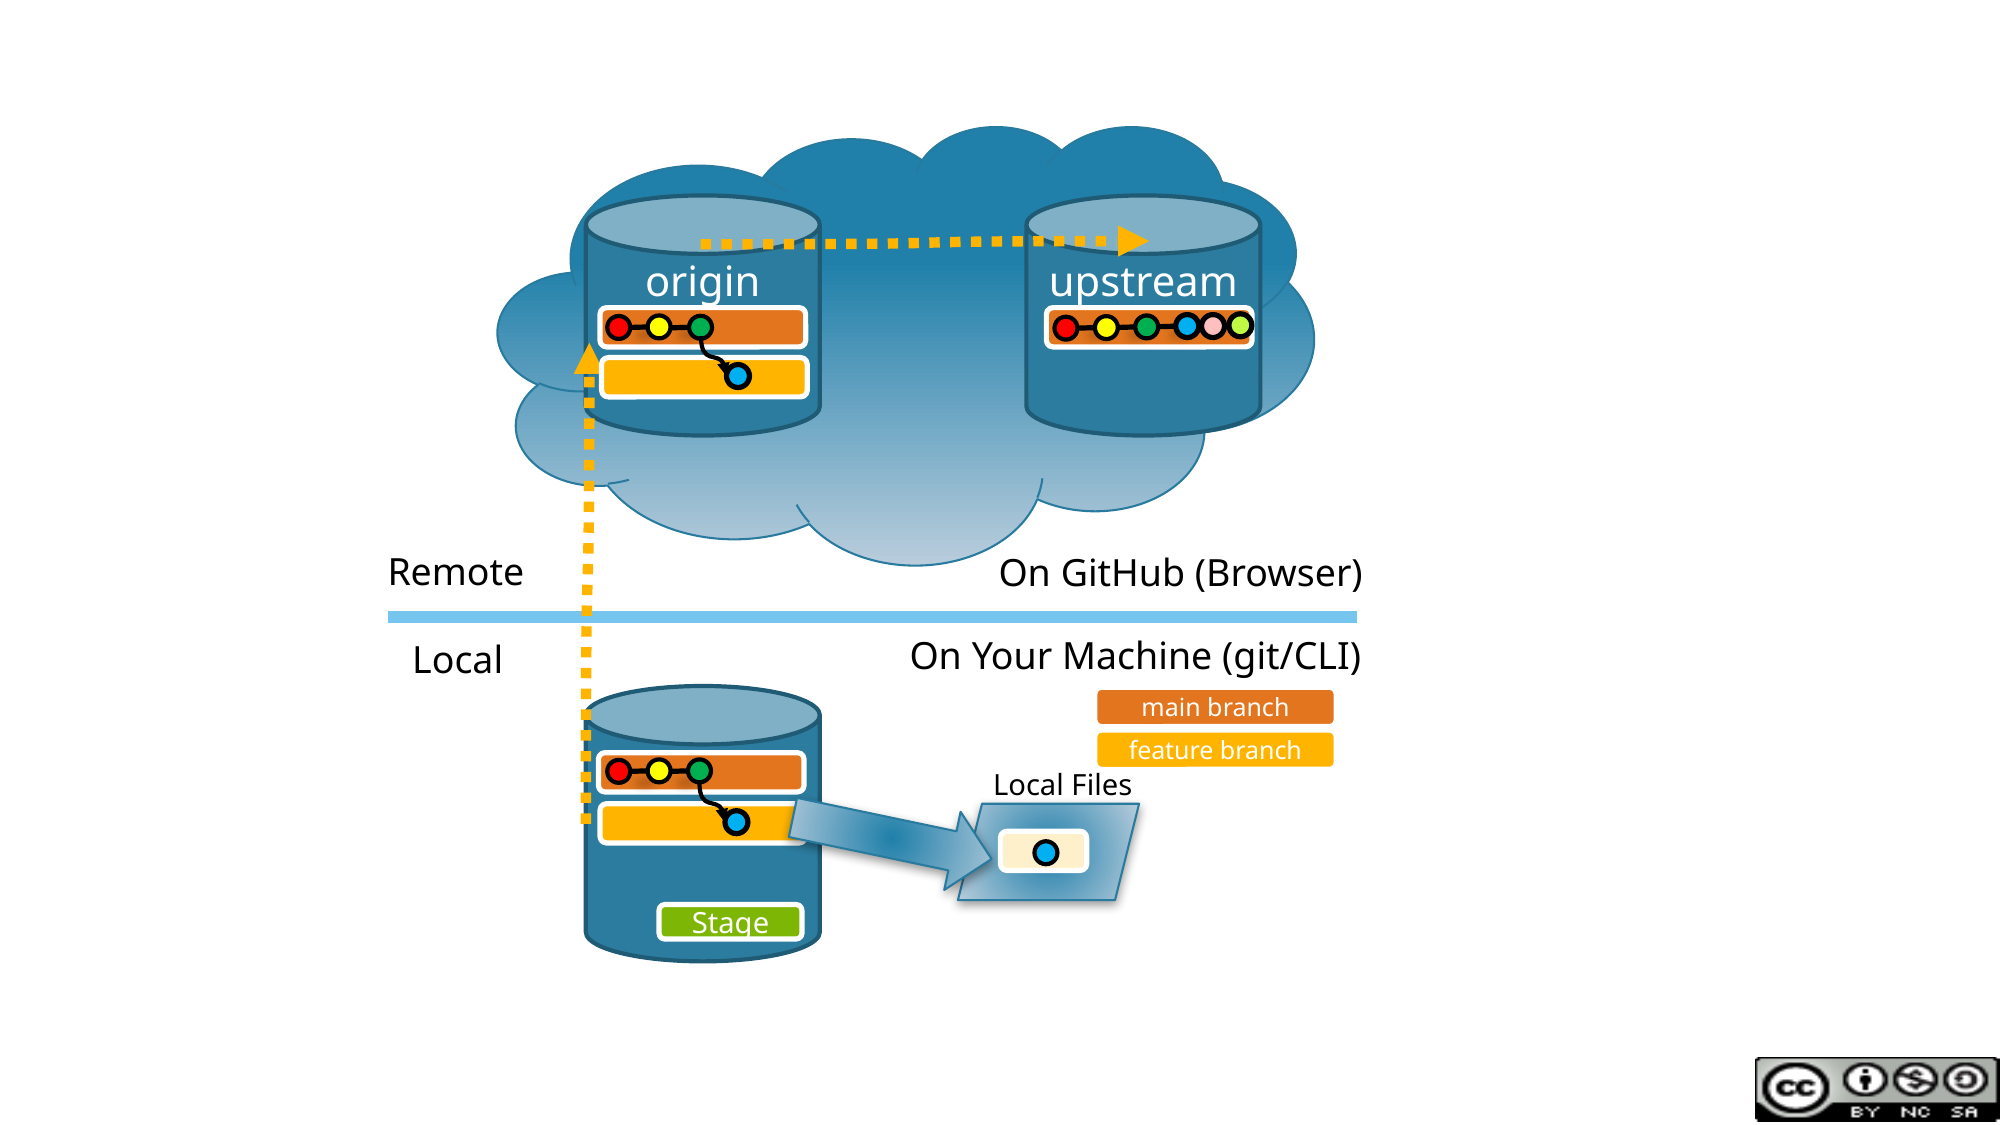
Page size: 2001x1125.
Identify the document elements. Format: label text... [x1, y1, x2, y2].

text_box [597, 689, 817, 742]
text_box [597, 792, 685, 807]
text_box [686, 757, 714, 785]
text_box [787, 796, 993, 891]
text_box [1032, 839, 1060, 867]
text_box [597, 801, 790, 846]
text_box [956, 809, 1139, 902]
text_box On Your Machine (git/CLI) [894, 624, 1377, 685]
text_box Local Files [978, 758, 1148, 809]
text_box On GitHub (Browser) [983, 541, 1378, 602]
text_box [723, 808, 751, 837]
text_box Local [397, 629, 519, 689]
text_box [645, 757, 673, 785]
text_box [597, 683, 822, 799]
text_box Stage [656, 901, 805, 942]
text_box [738, 795, 798, 801]
picture [1755, 1057, 2000, 1122]
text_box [497, 125, 1315, 565]
text_box main branch [1092, 684, 1339, 728]
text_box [691, 788, 732, 815]
text_box feature branch [1092, 727, 1339, 772]
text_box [922, 17, 928, 468]
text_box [585, 342, 590, 825]
text_box [583, 832, 822, 964]
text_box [693, 342, 734, 369]
text_box Remote [372, 540, 540, 600]
text_box [997, 828, 1090, 874]
text_box [597, 750, 807, 795]
text_box [605, 757, 632, 785]
